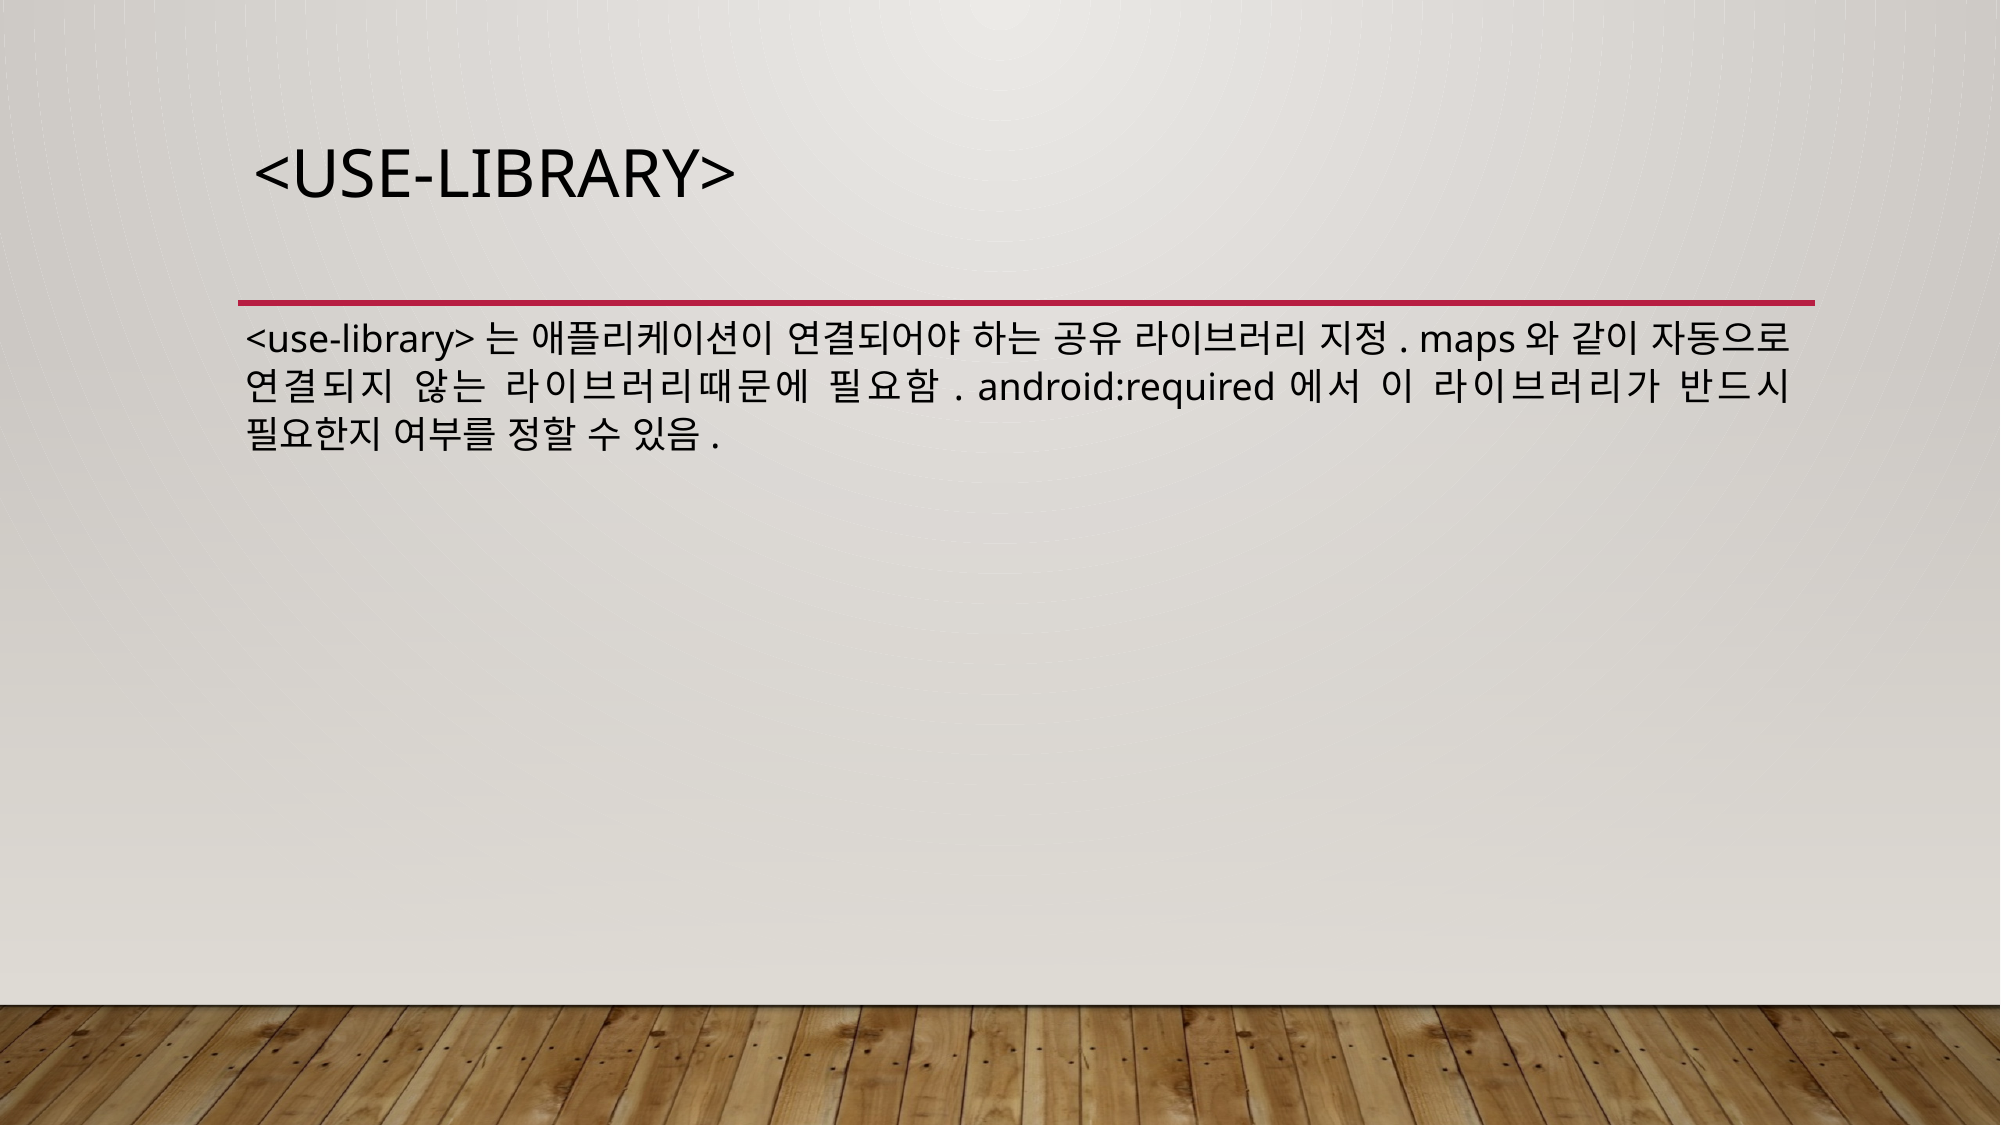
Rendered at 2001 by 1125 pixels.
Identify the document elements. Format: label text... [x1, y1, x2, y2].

title <use-library> [238, 131, 1814, 305]
text_box <use-library>는 애플리케이션이 연결되어야 하는 공유 라이브러리 지정. maps와 같이 자동으로 연결되지 않는 라이브러리때문에 필요함. android:required에서 이 라이브러리가 반드시 필요한지 여부를 정할 수 있음. [230, 304, 1806, 464]
picture [0, 1005, 2000, 1125]
